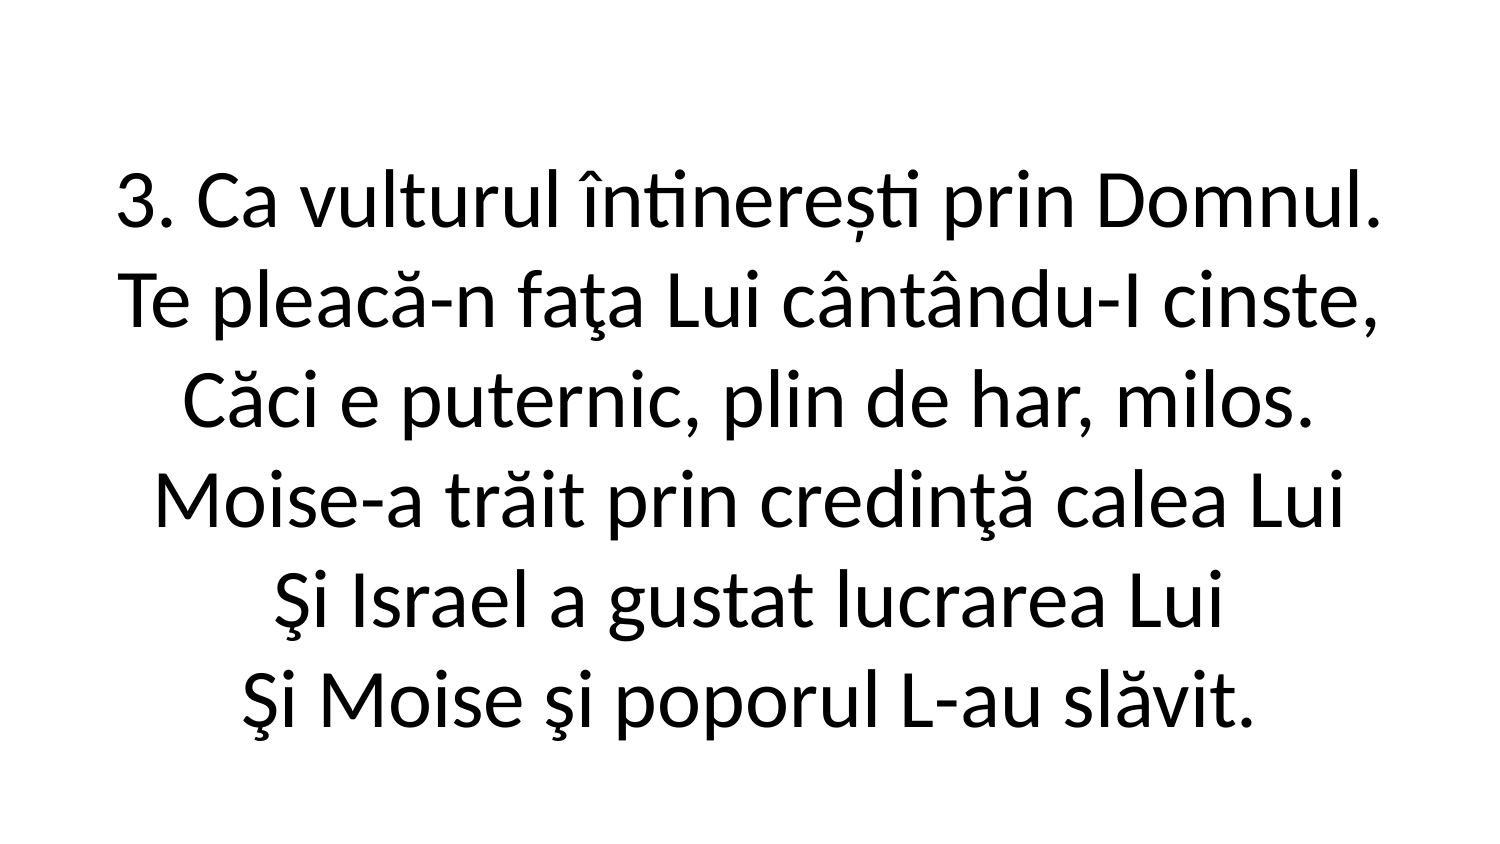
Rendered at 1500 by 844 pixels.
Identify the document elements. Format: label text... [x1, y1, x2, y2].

text_box 3. Ca vulturul întinerești prin Domnul. Te pleacă-n faţa Lui cântându-I cinste, Căci e puternic, plin de har, milos. Moise-a trăit prin credinţă calea Lui Şi Israel a gustat lucrarea Lui Şi Moise şi poporul L-au slăvit. [99, 92, 1401, 752]
